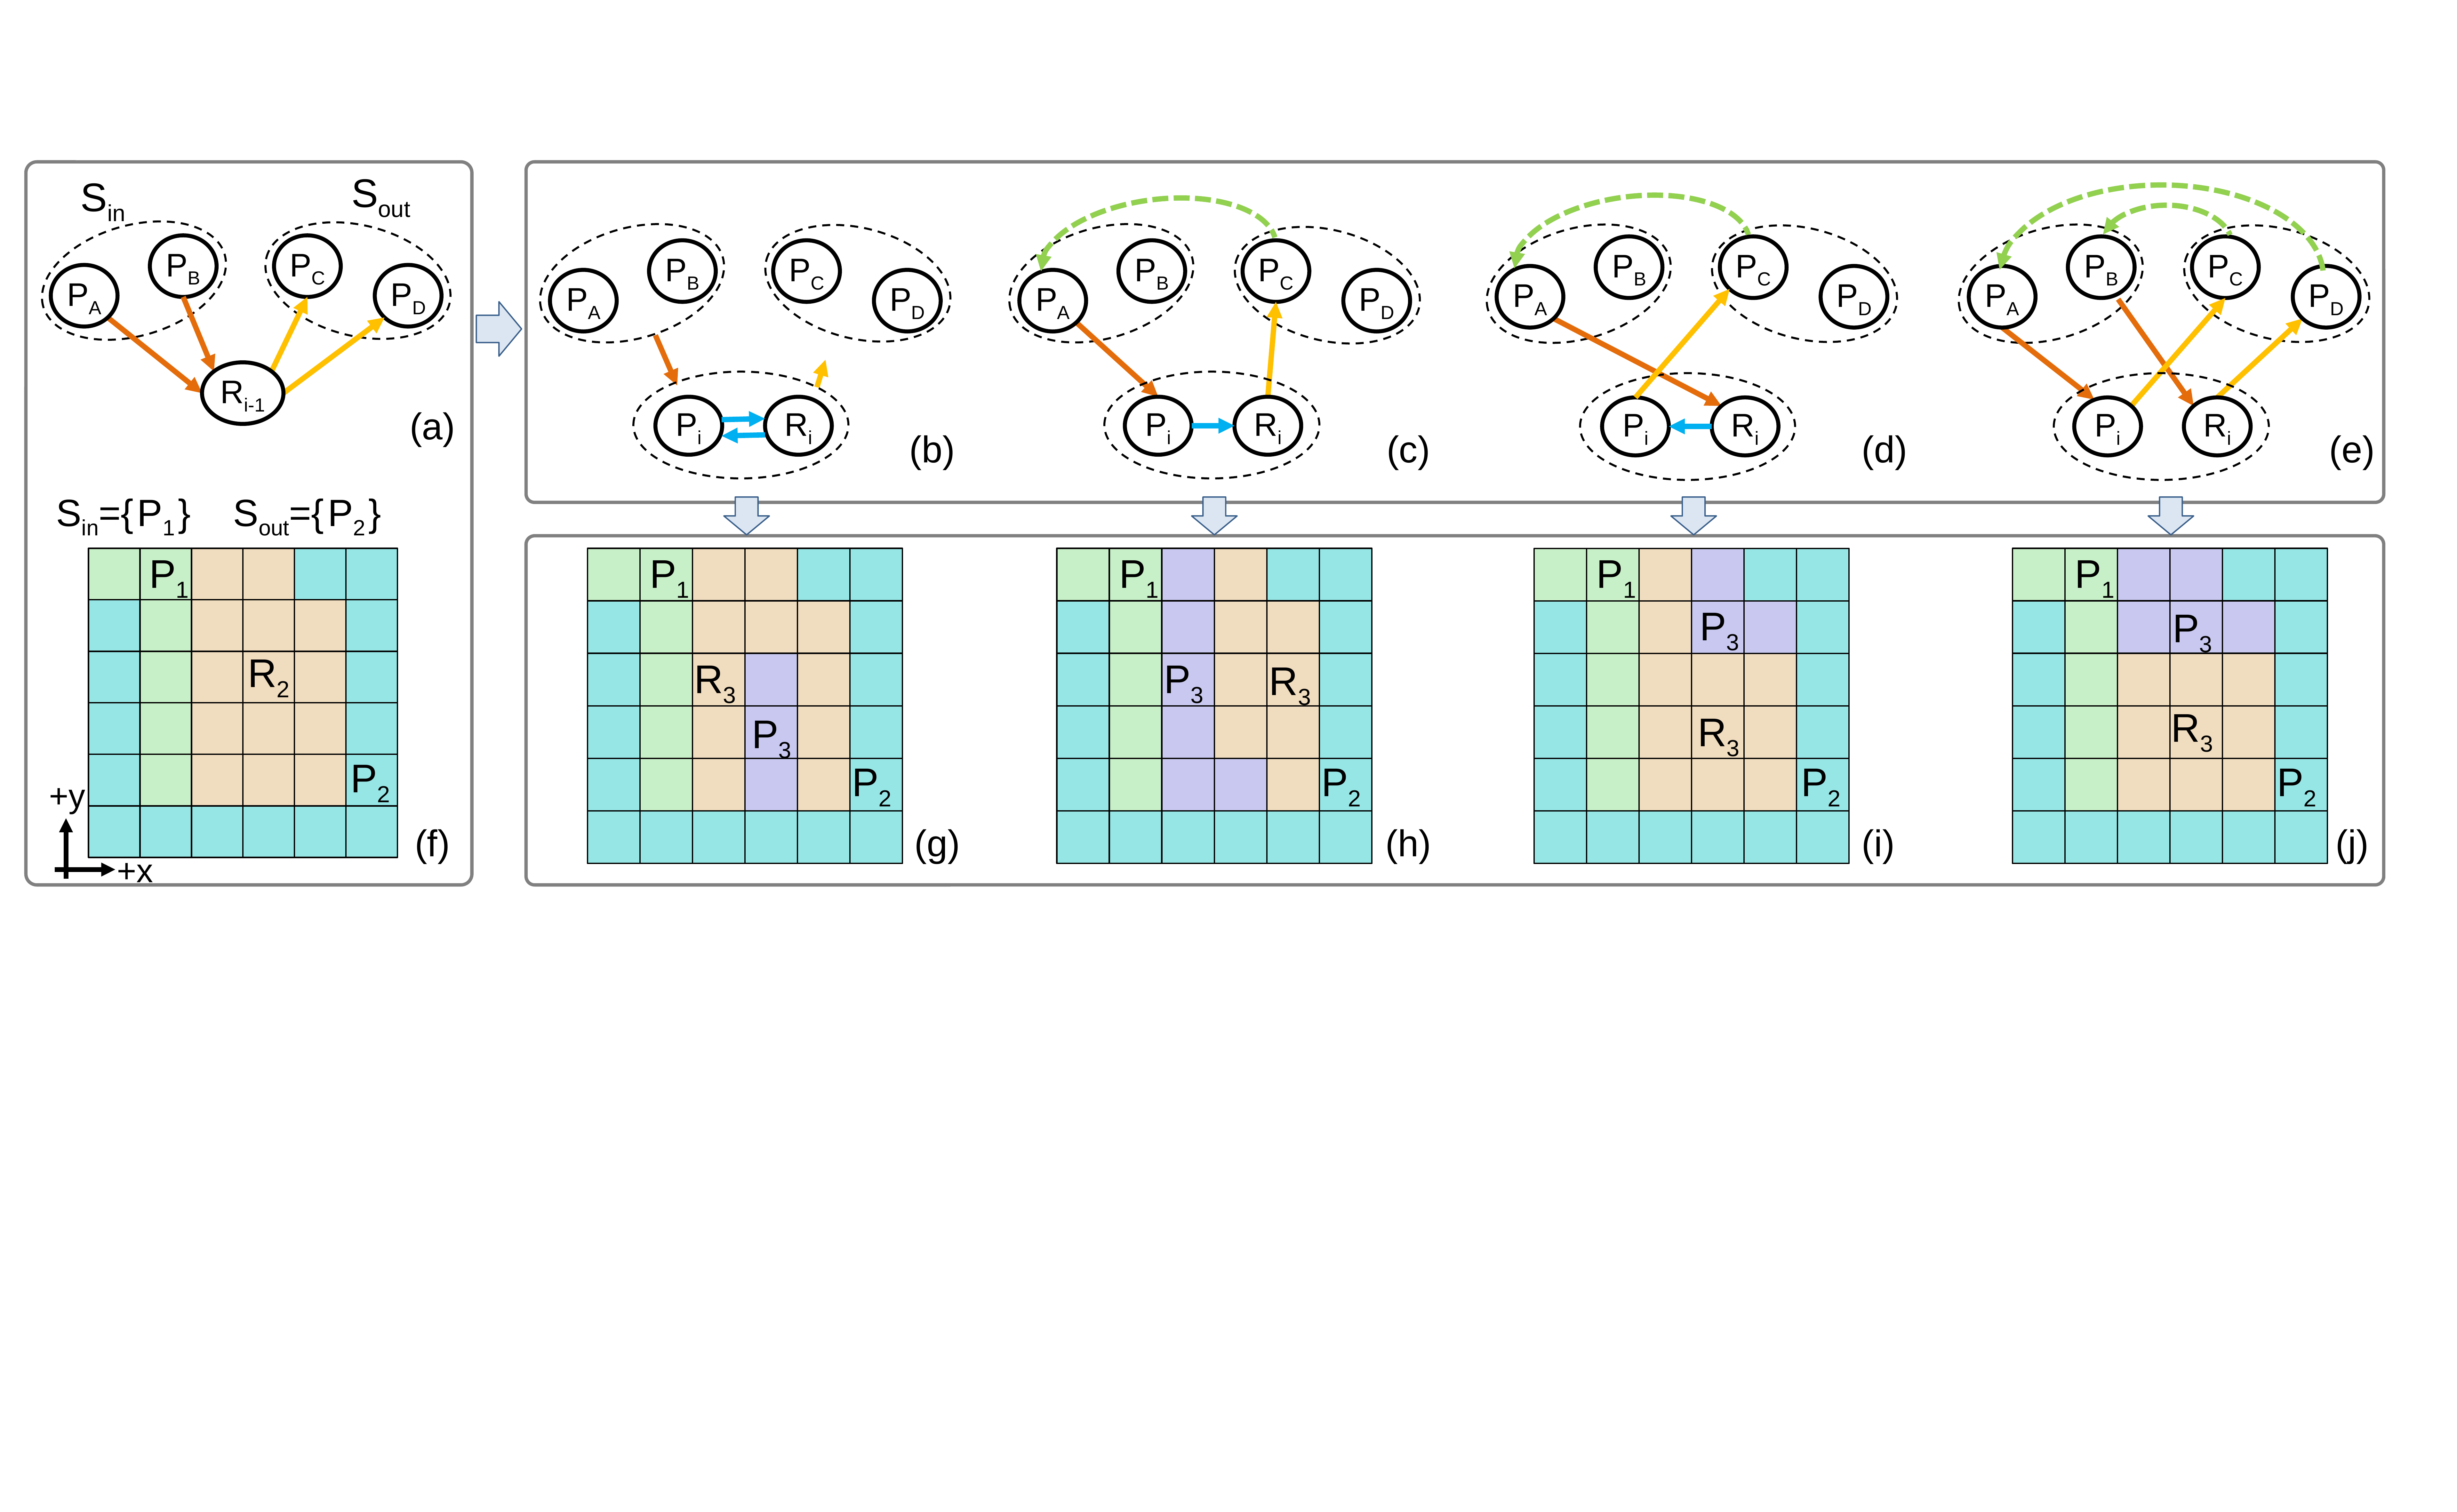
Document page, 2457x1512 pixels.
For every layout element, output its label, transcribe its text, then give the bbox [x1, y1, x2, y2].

text_box [1191, 496, 1238, 535]
text_box Sin={ P1 } [51, 486, 196, 542]
text_box [723, 496, 770, 535]
text_box (h) [1381, 817, 1436, 866]
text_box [1534, 545, 1849, 864]
text_box [2147, 496, 2195, 535]
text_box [537, 228, 952, 479]
text_box (g) [910, 817, 965, 866]
text_box [476, 301, 522, 357]
text_box [525, 161, 2385, 503]
text_box [525, 535, 2385, 886]
text_box [1670, 496, 1717, 535]
text_box Sout={ P2 } [228, 486, 386, 542]
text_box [39, 164, 452, 424]
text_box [2012, 545, 2328, 864]
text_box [1057, 545, 1372, 864]
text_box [1969, 185, 2371, 480]
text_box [88, 545, 398, 858]
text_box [1007, 199, 1422, 479]
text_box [587, 545, 903, 864]
text_box [25, 161, 473, 886]
text_box (f) [410, 817, 455, 866]
text_box (i) [1857, 817, 1900, 866]
text_box (j) [2331, 817, 2374, 866]
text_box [44, 772, 158, 892]
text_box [1484, 196, 1899, 480]
